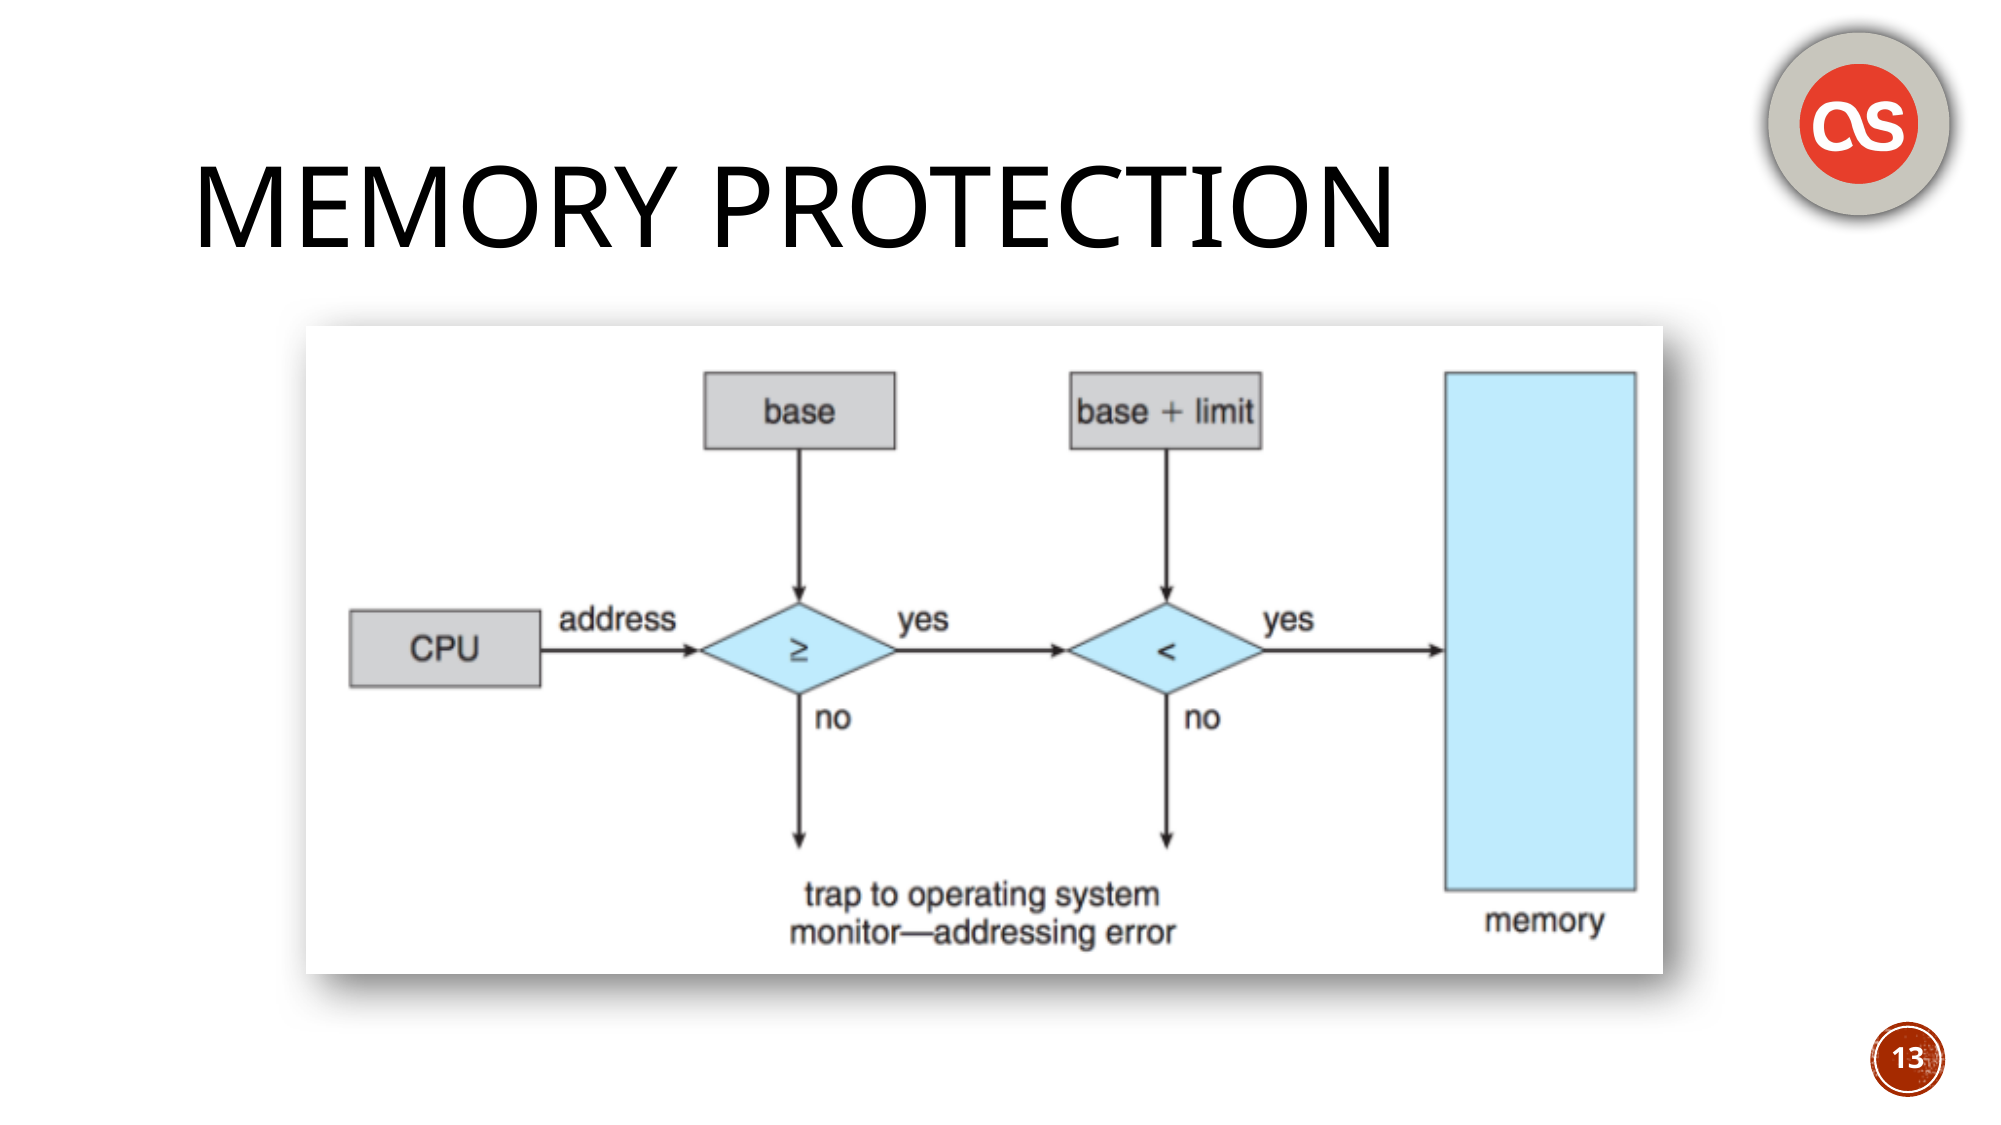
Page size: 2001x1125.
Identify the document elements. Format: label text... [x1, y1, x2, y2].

picture [1785, 50, 1932, 199]
title Memory Protection [175, 79, 1826, 344]
slide_number 13 [1855, 1028, 1961, 1089]
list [307, 327, 1662, 973]
